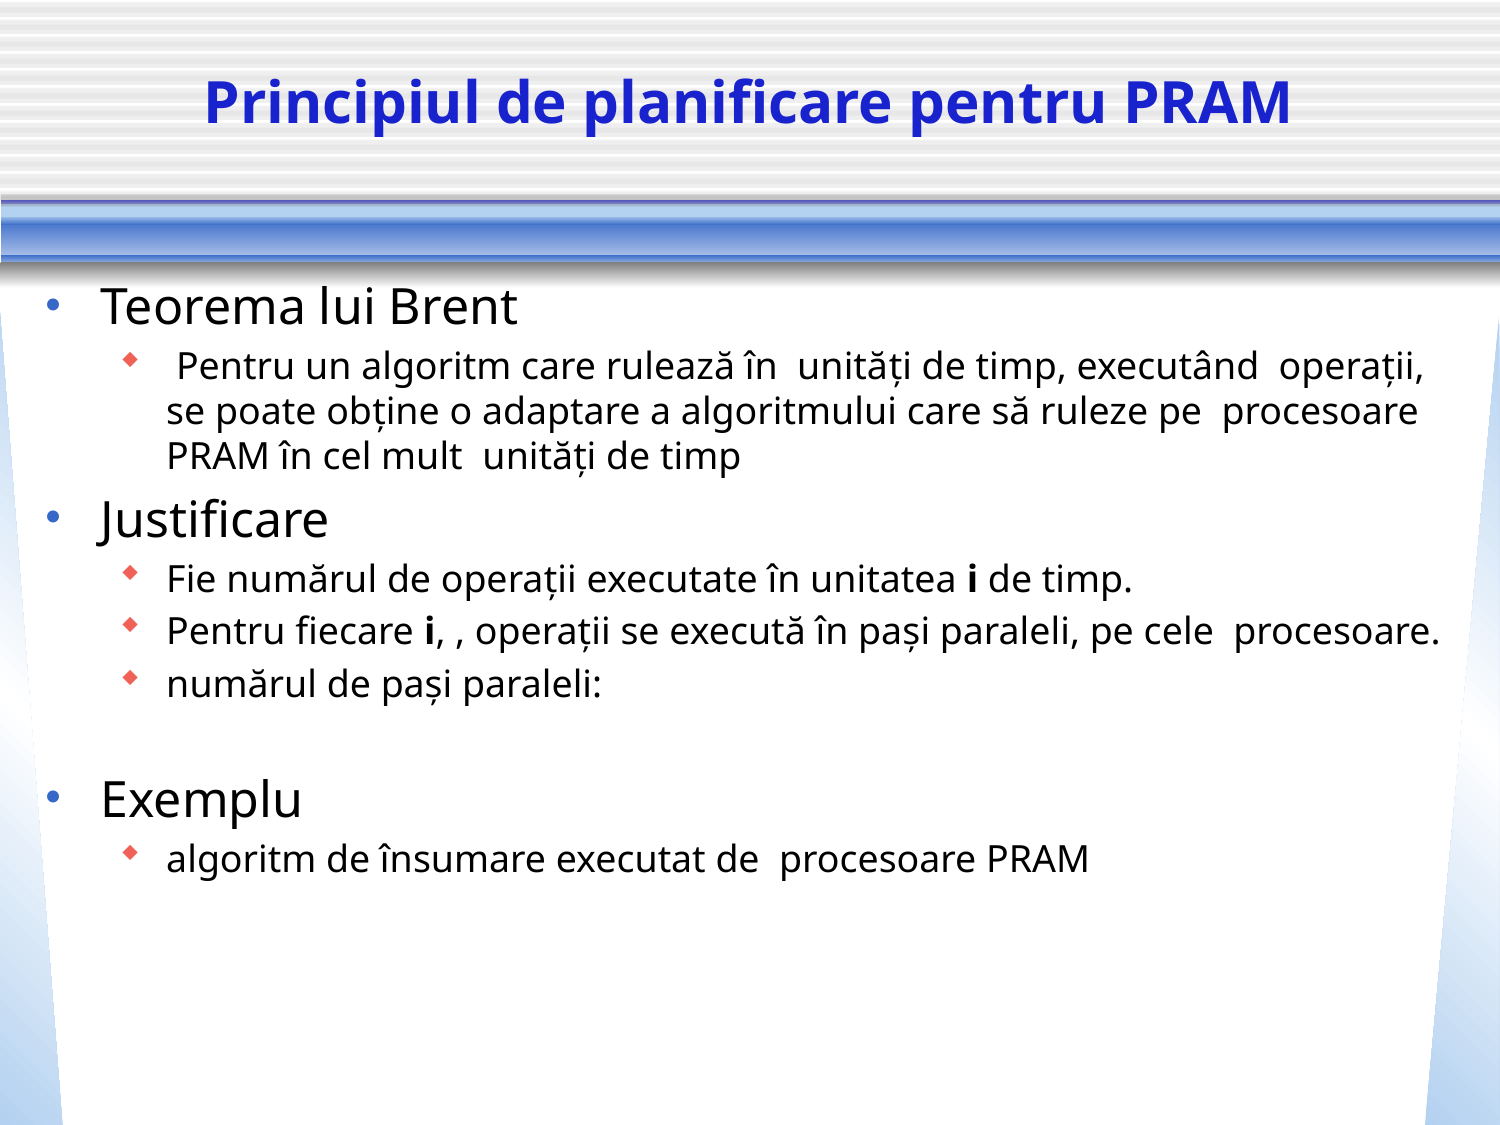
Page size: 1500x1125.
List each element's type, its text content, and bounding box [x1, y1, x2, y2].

picture [0, 0, 1500, 194]
title Principiul de planificare pentru PRAM [24, 12, 1488, 188]
